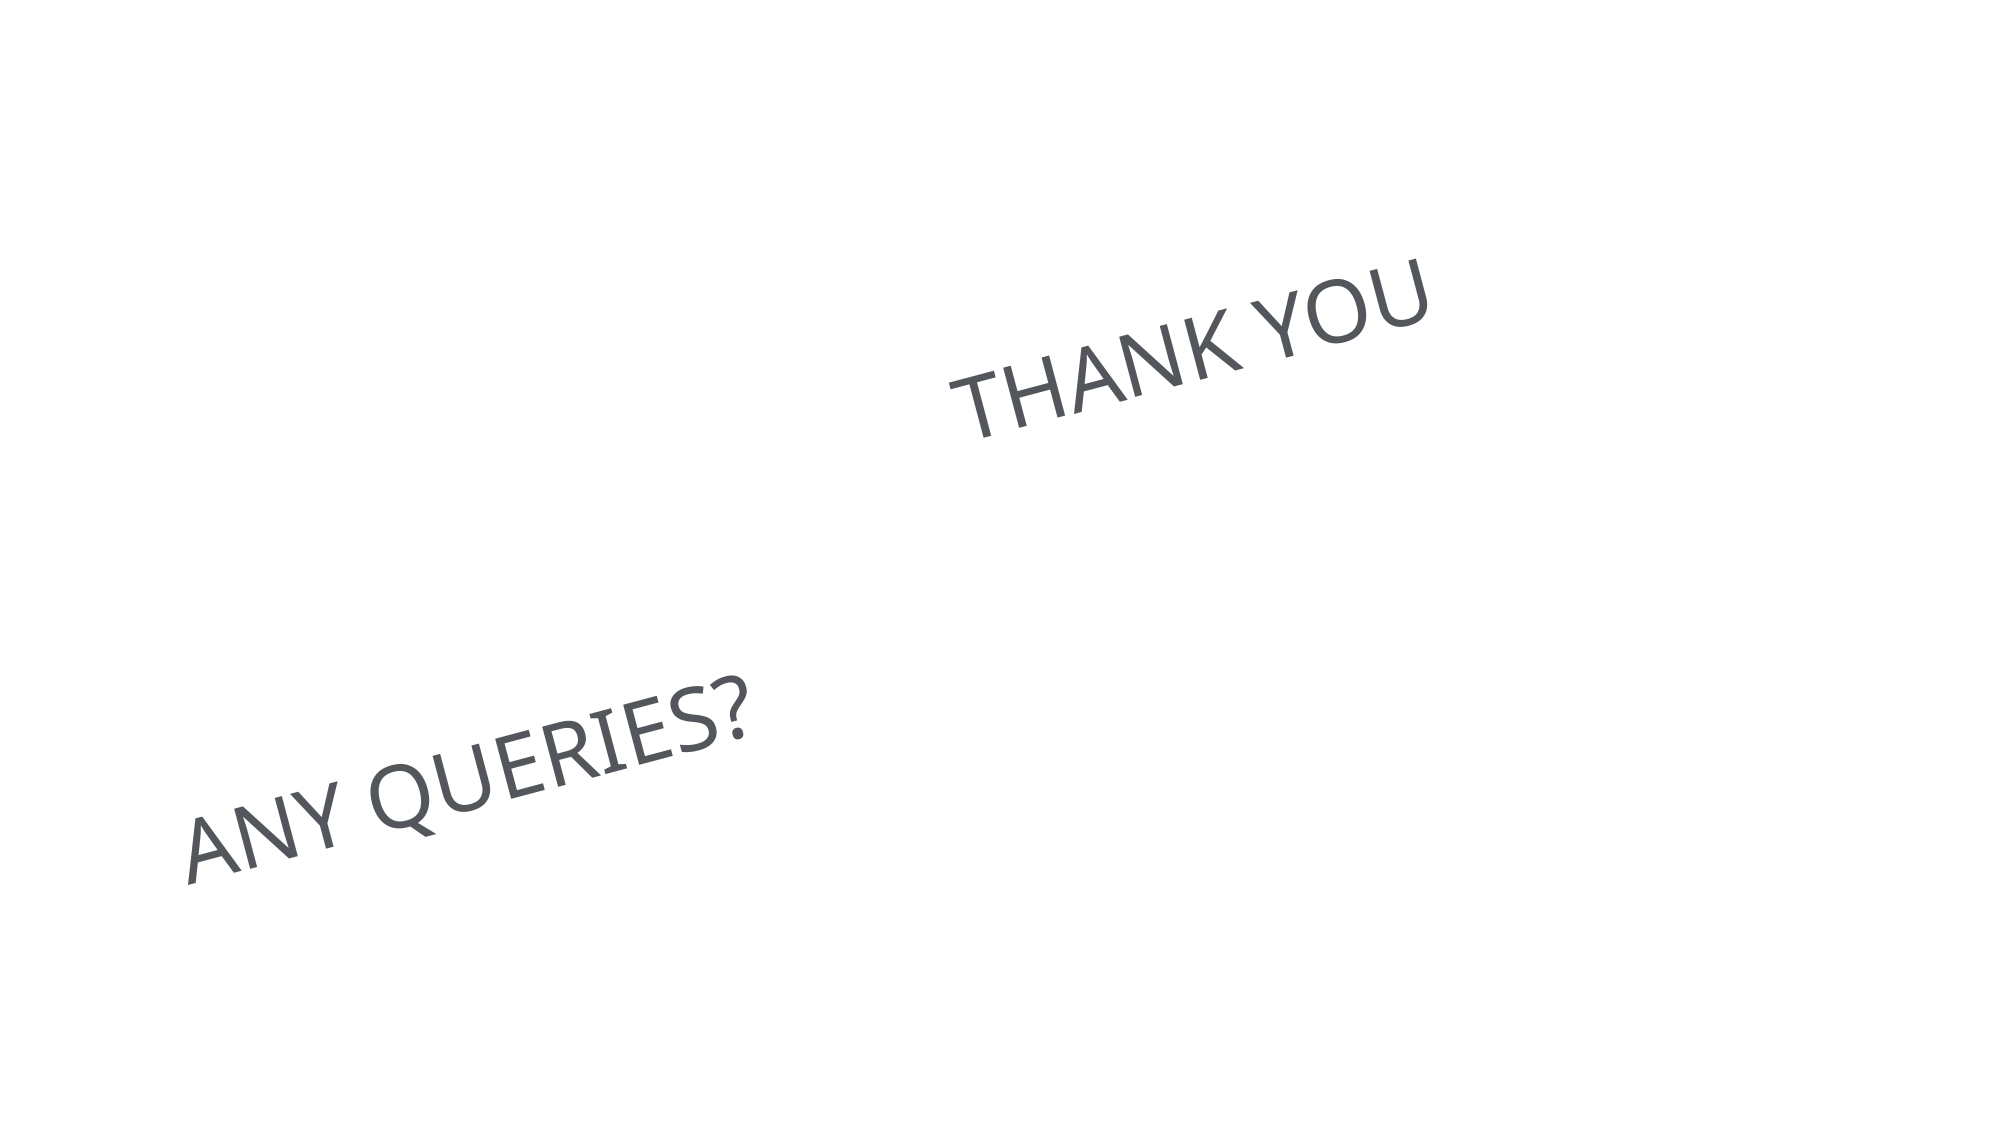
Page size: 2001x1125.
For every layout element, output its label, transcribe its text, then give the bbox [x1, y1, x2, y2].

text_box THANK YOU ANY QUERIES? [93, 136, 1876, 916]
